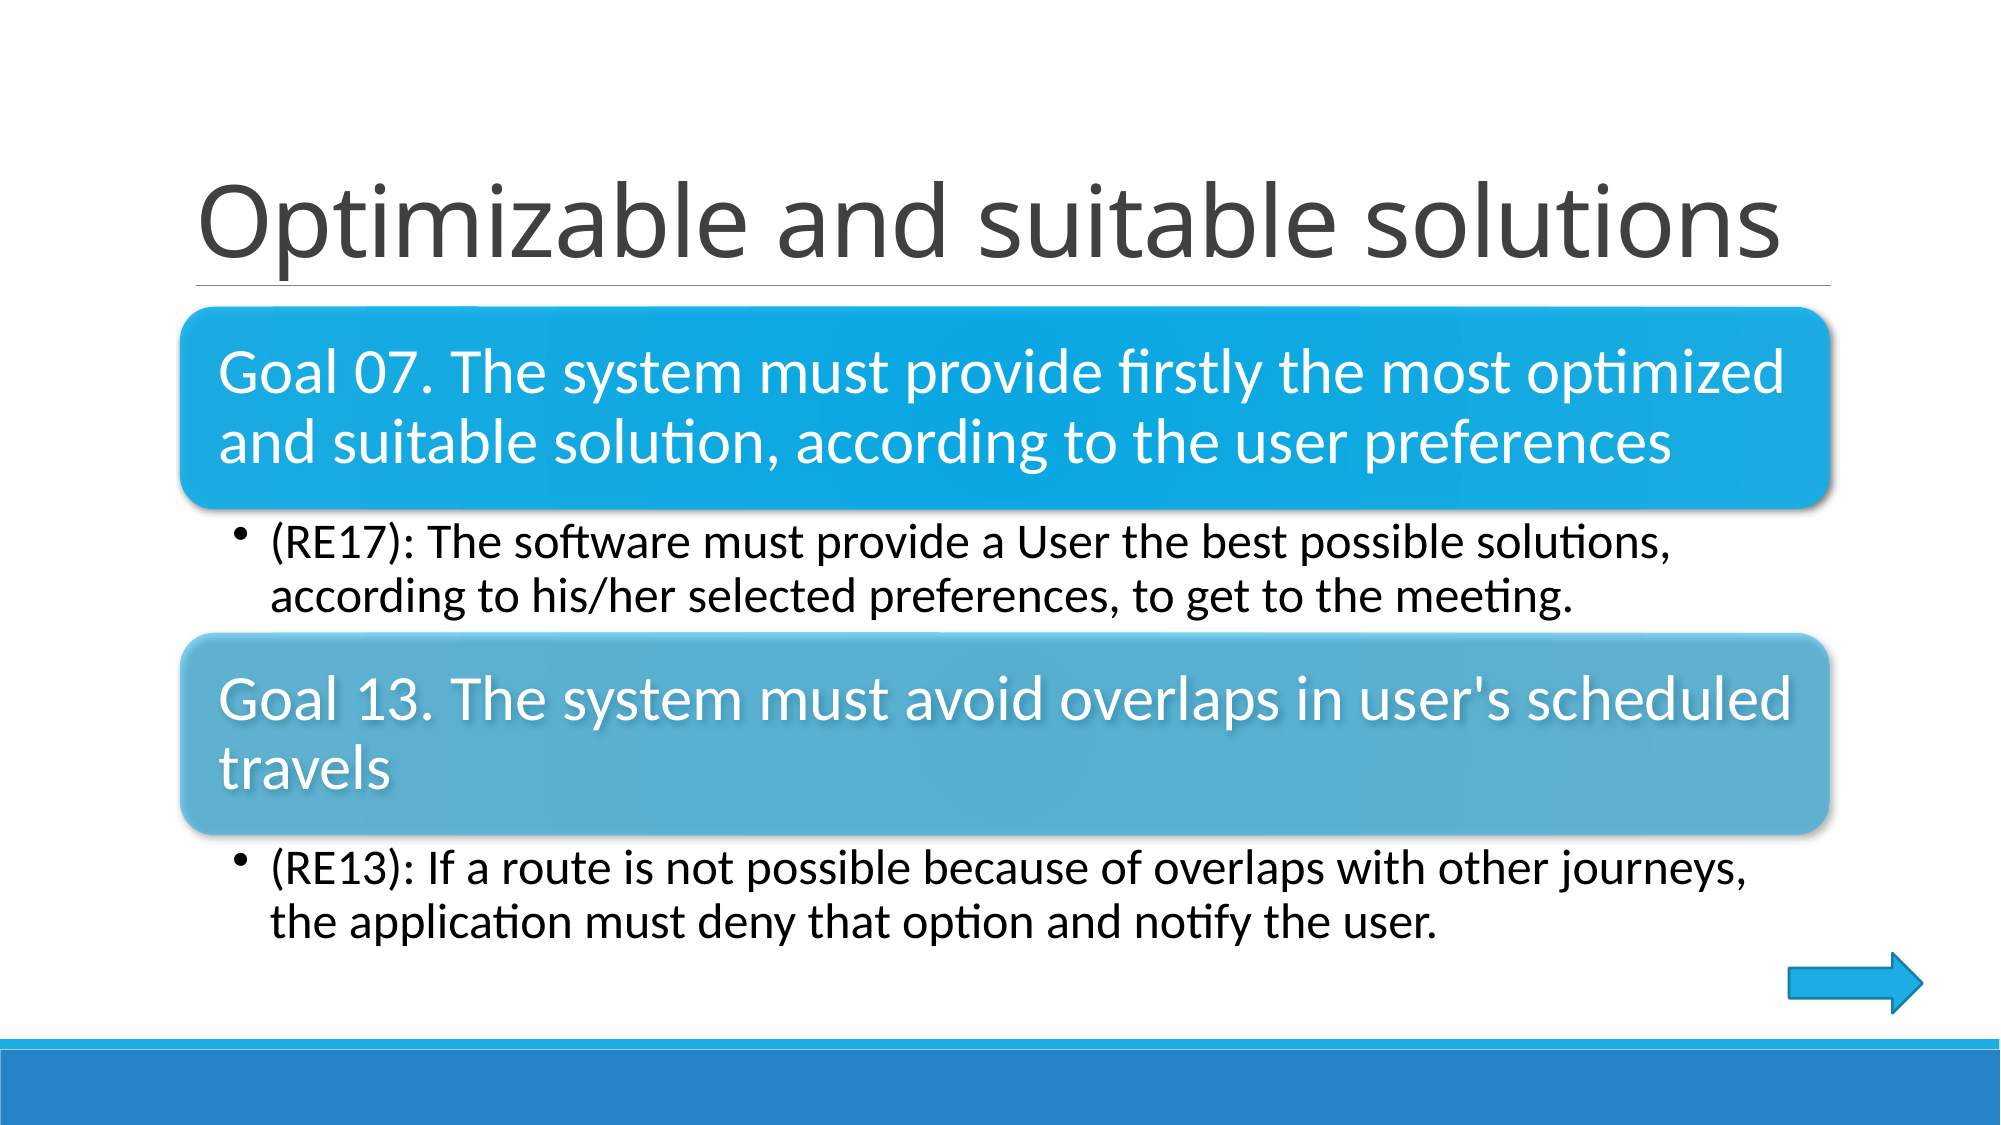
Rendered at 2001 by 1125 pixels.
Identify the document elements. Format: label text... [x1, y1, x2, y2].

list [179, 302, 1831, 964]
text_box [1787, 951, 1924, 1015]
title Optimizable and suitable solutions [180, 47, 1830, 285]
